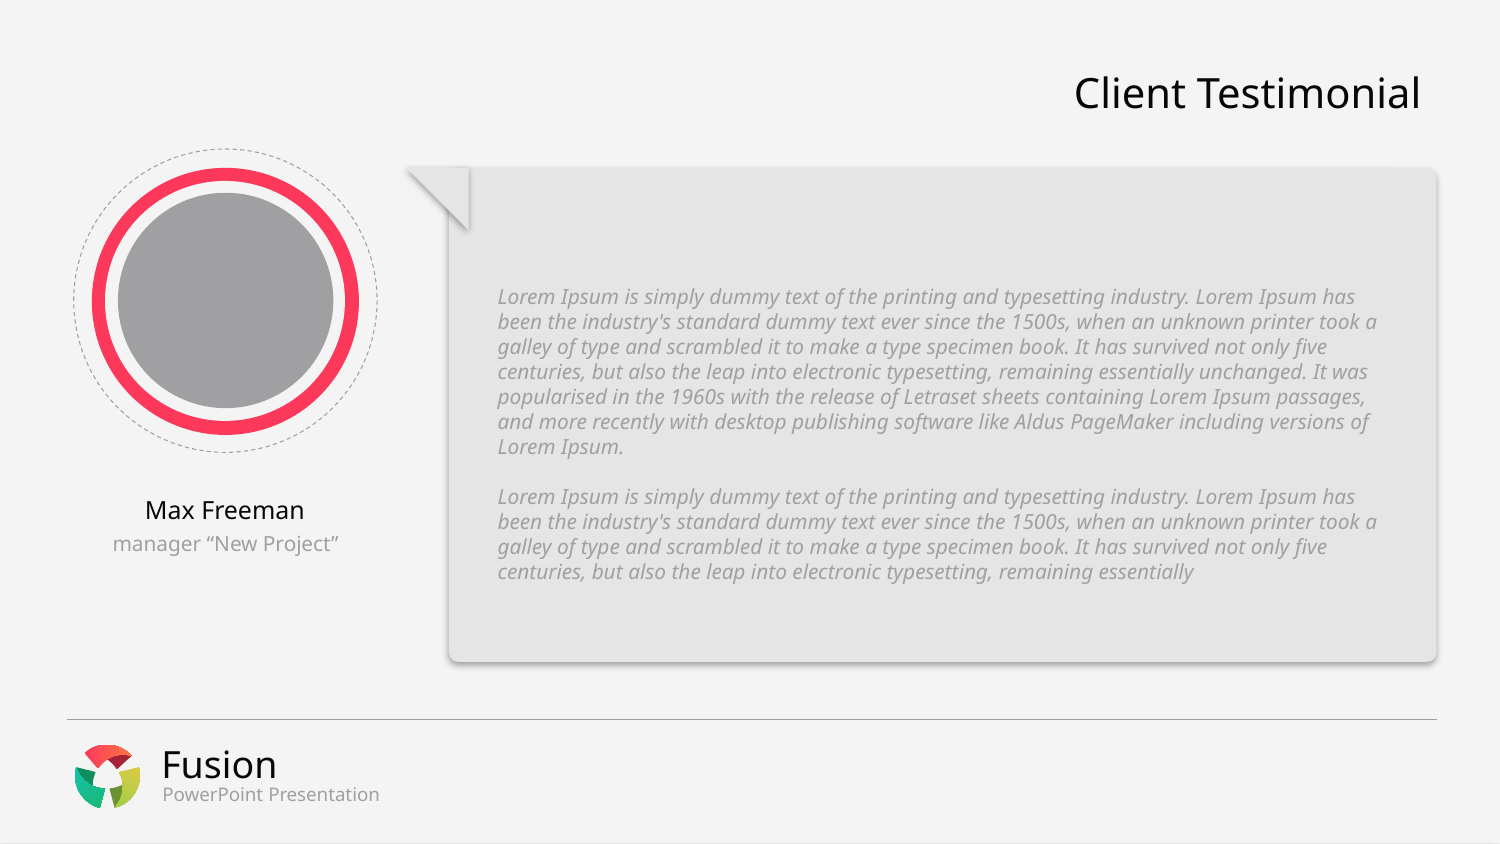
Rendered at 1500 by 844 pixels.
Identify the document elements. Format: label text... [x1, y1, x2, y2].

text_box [72, 148, 379, 564]
title Client Testimonial [696, 46, 1437, 125]
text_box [405, 167, 1437, 663]
